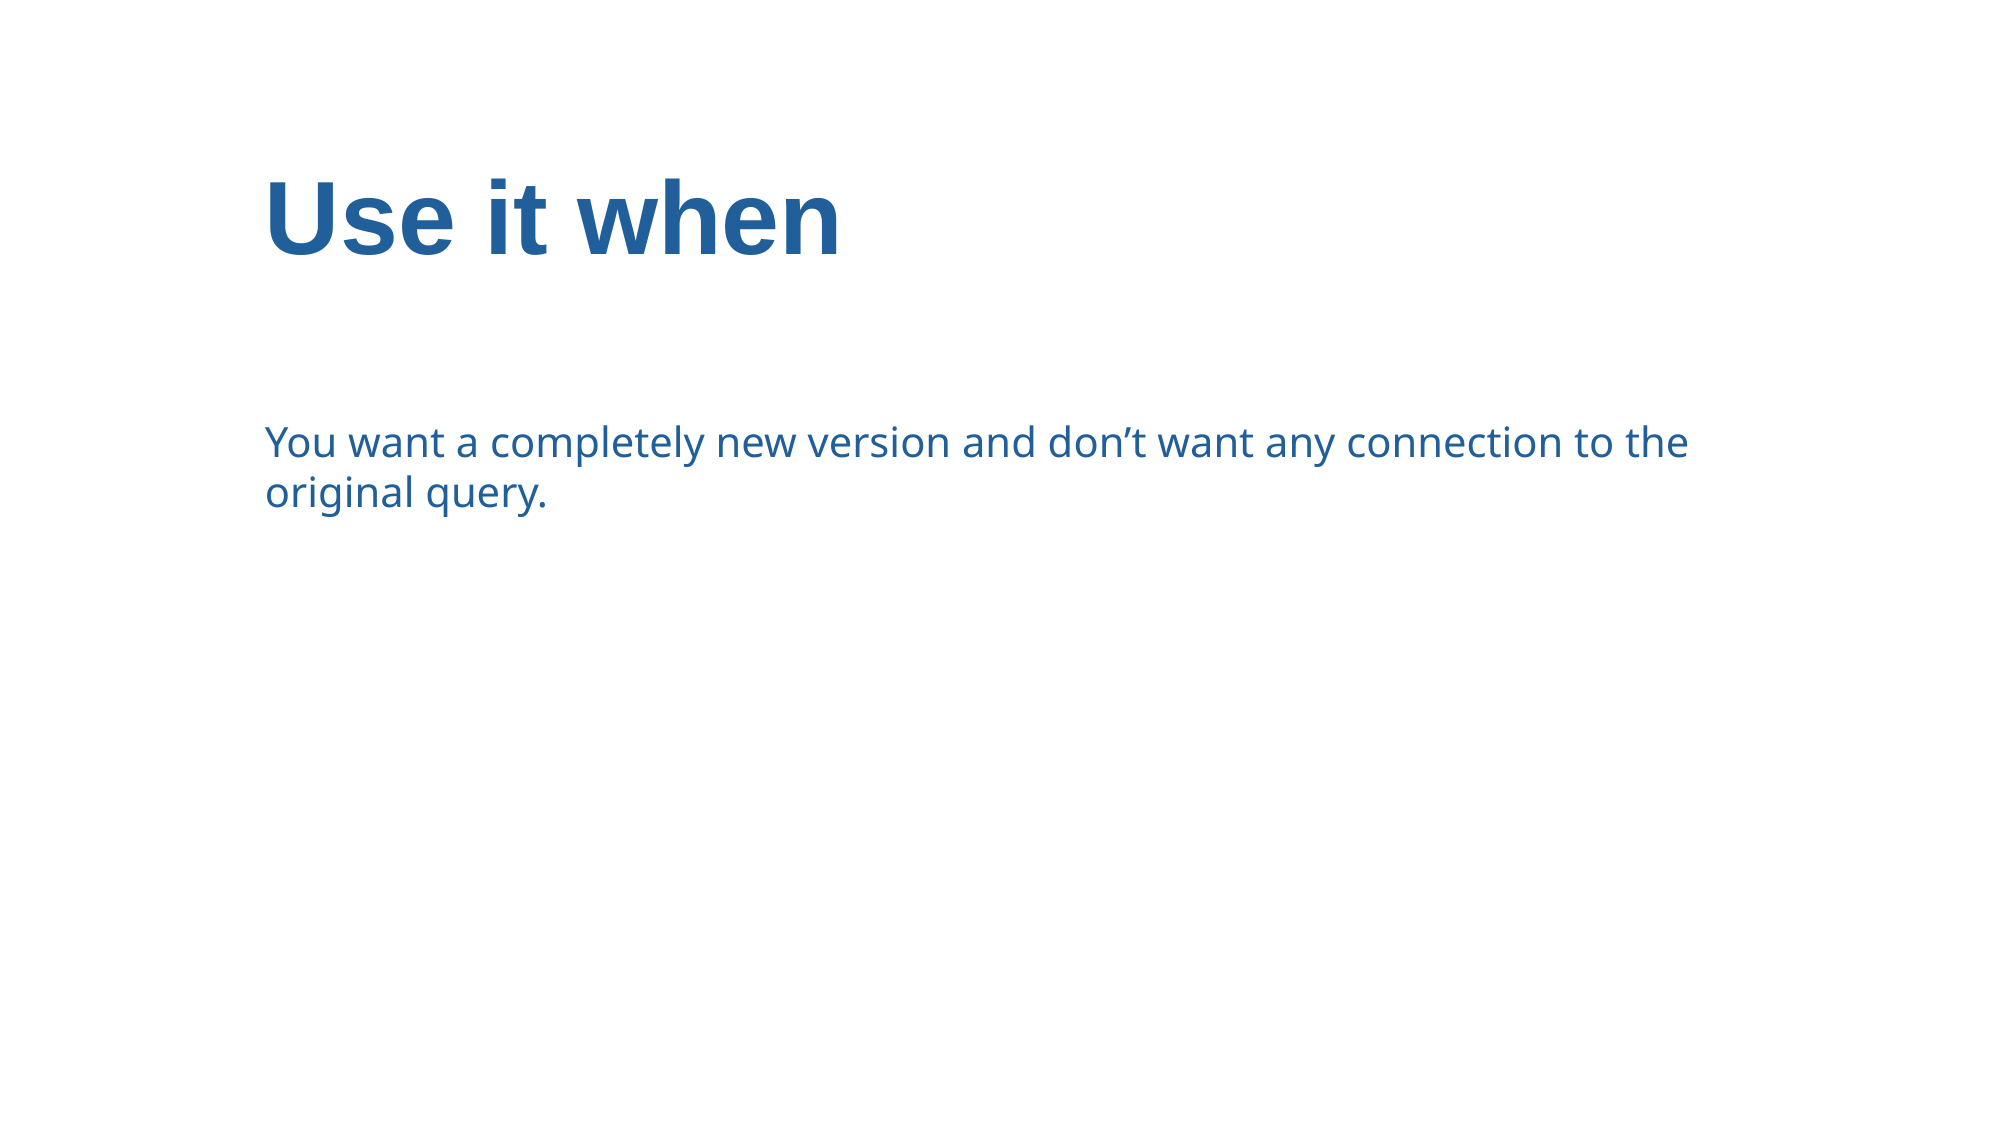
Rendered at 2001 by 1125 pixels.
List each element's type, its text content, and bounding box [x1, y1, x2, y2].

title Use it when [249, 111, 894, 315]
subtitle You want a completely new version and don’t want any connection to the original query. [249, 408, 1750, 588]
